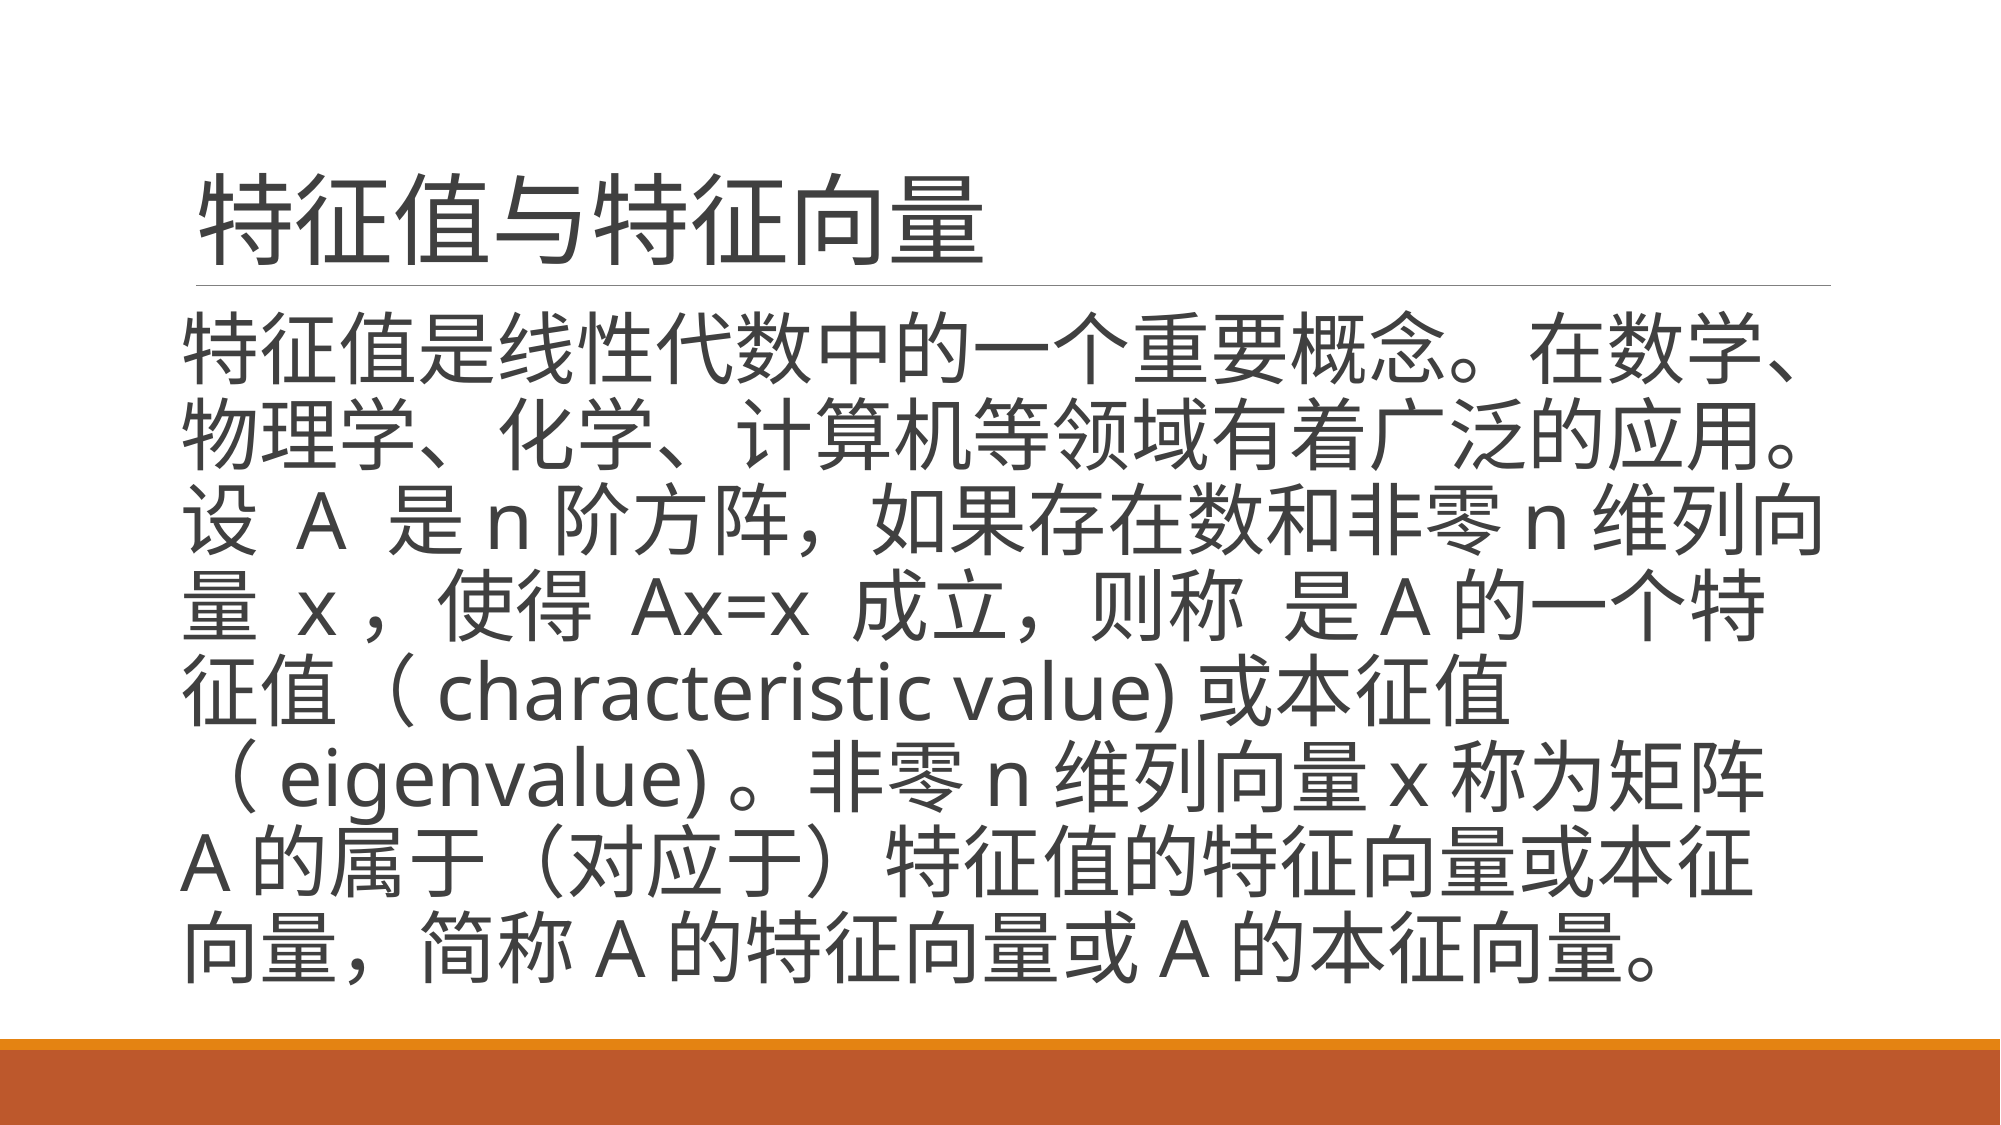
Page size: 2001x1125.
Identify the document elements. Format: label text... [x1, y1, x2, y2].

title 特征值与特征向量 [180, 47, 1830, 285]
